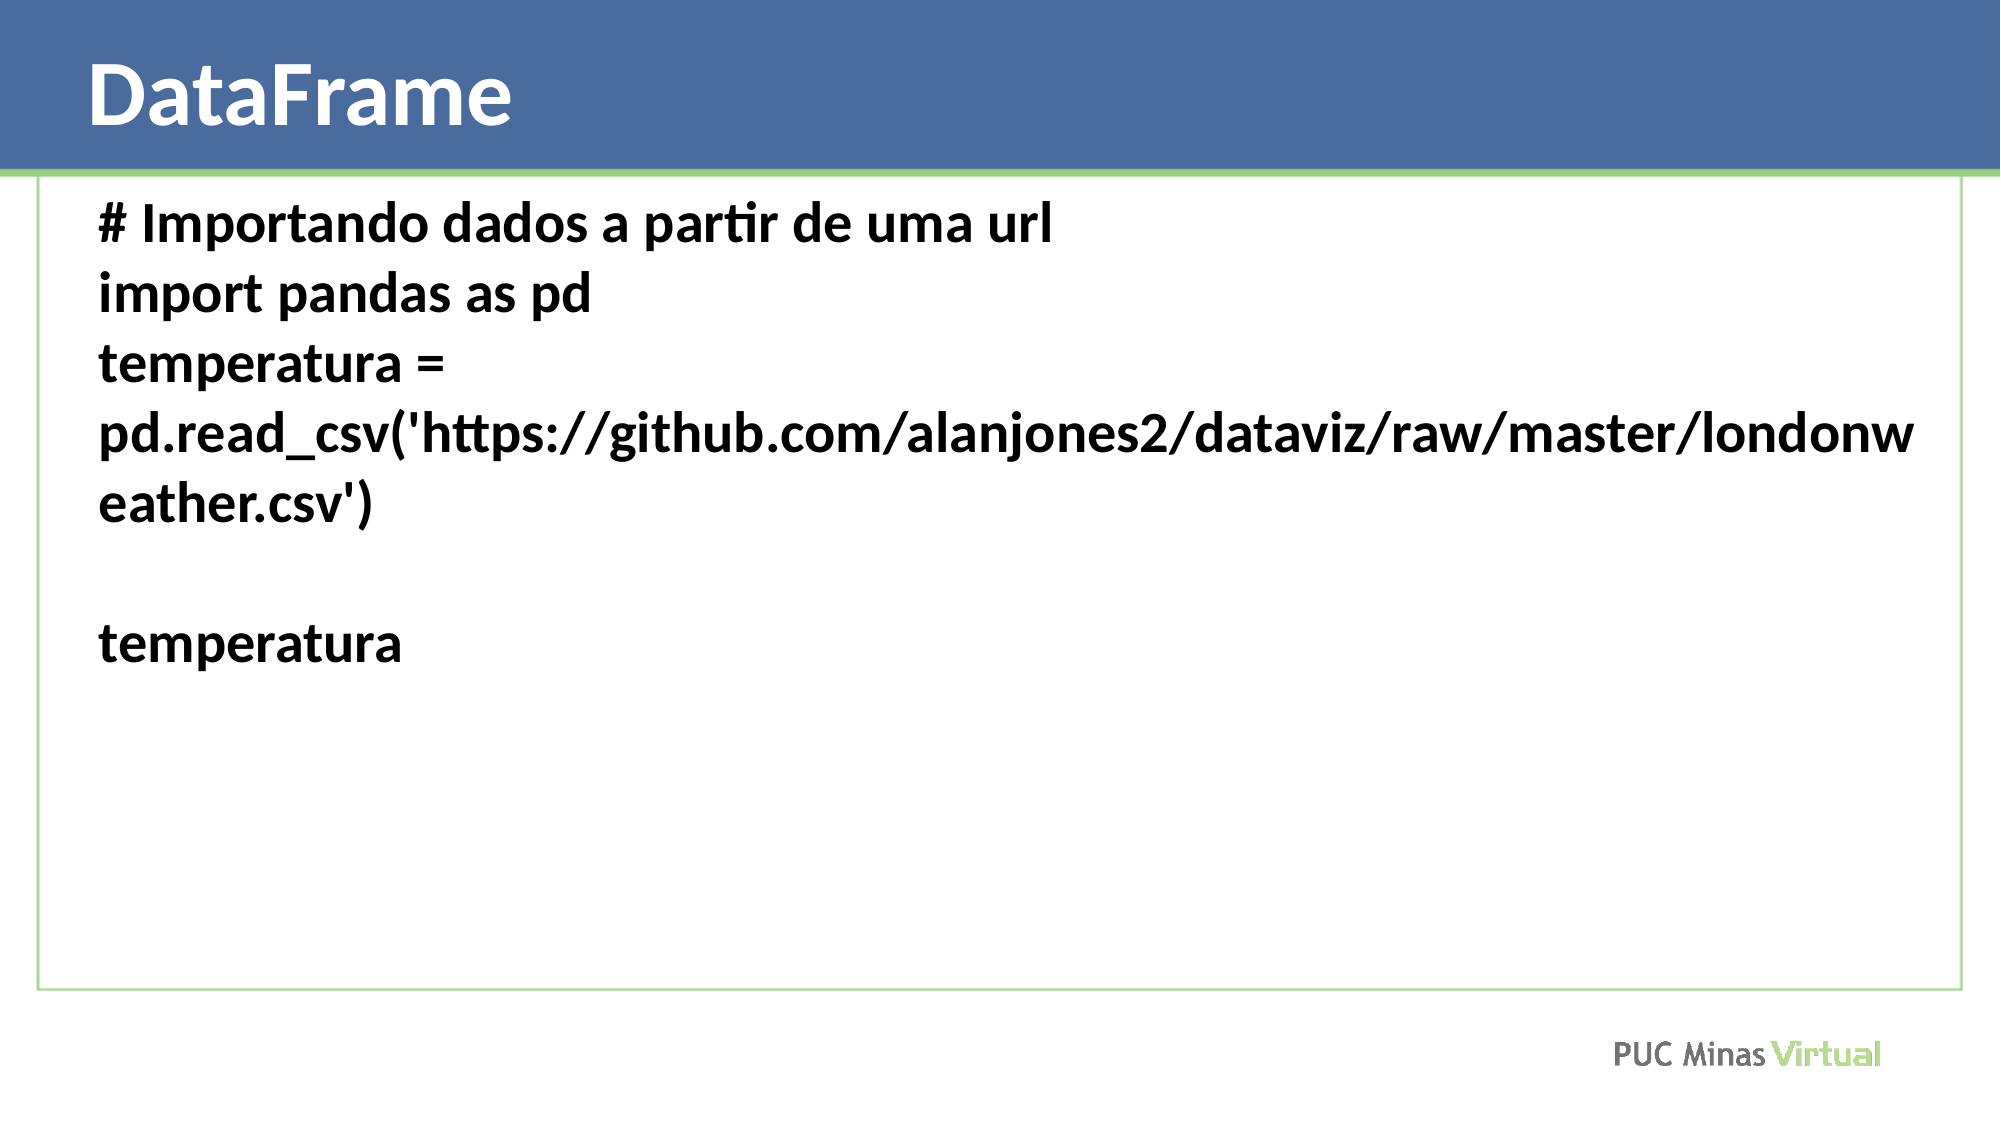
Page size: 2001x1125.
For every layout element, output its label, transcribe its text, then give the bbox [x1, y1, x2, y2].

text_box DataFrame [72, 23, 1742, 152]
text_box # Importando dados a partir de uma url import pandas as pd temperatura = pd.read_csv('https://github.com/alanjones2/dataviz/raw/master/londonweather.csv') temperatura [83, 176, 1958, 682]
picture [0, 0, 2000, 1125]
